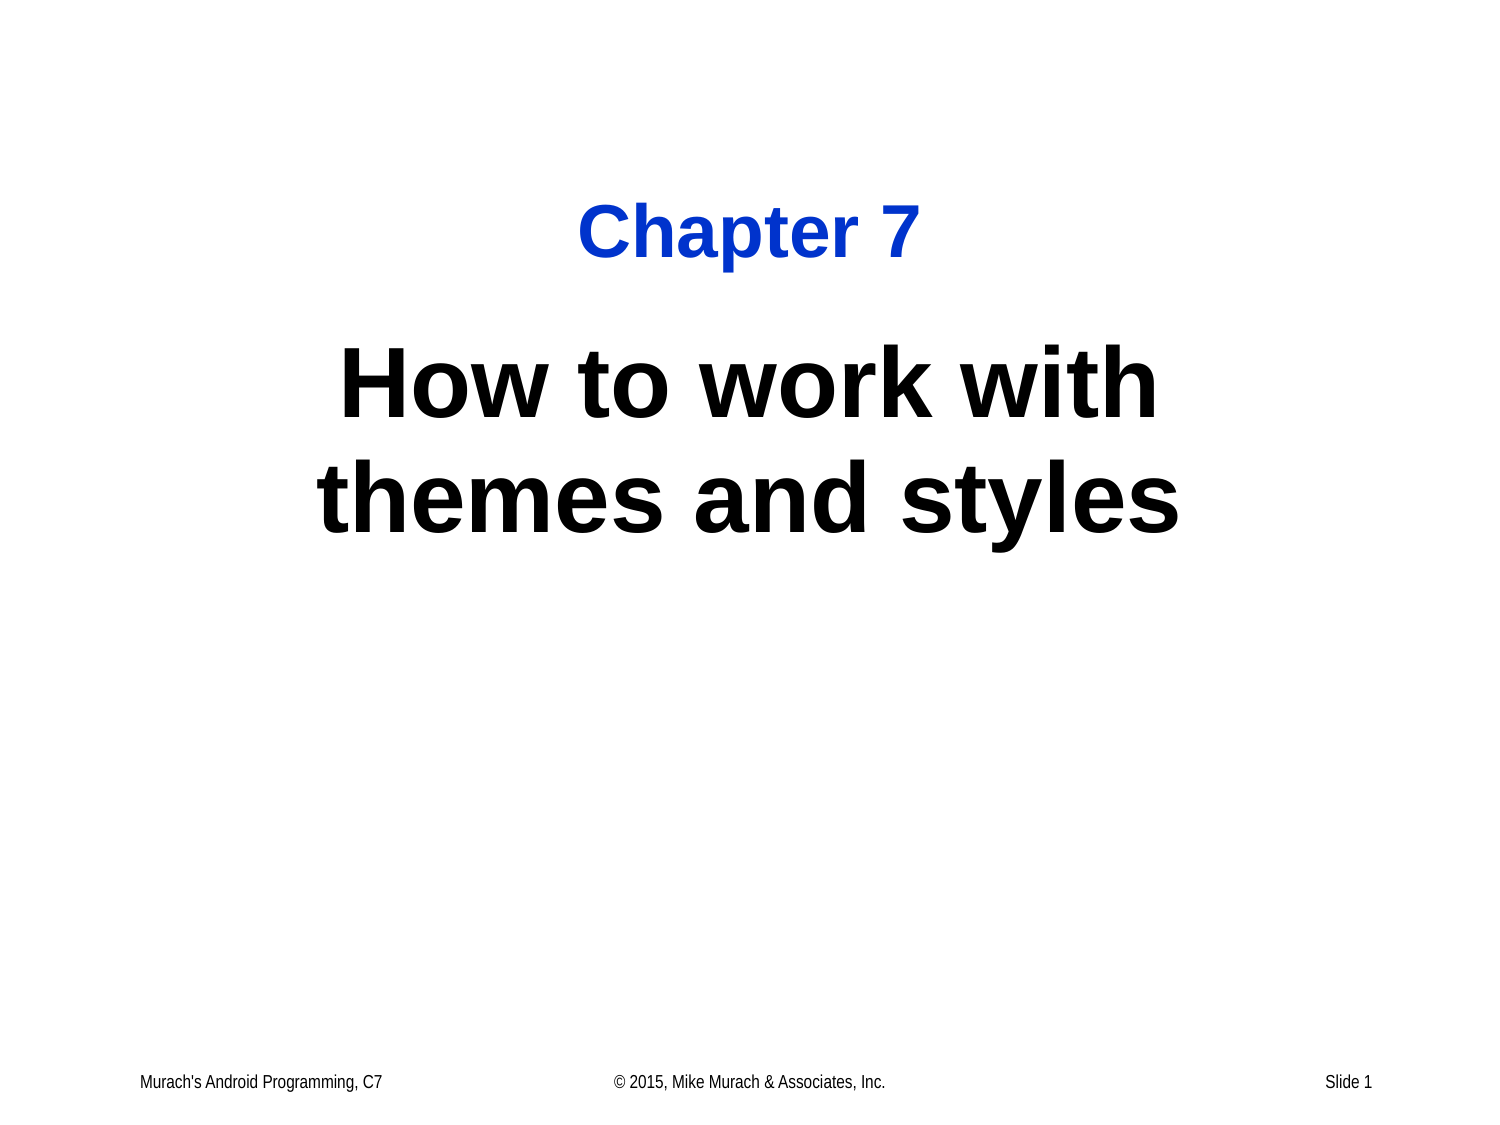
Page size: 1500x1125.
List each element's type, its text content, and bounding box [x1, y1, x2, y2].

slide_number Murach's Android Programming, C7 [125, 1025, 450, 1100]
footer © 2015, Mike Murach & Associates, Inc. [474, 1025, 1025, 1100]
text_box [187, 187, 1314, 568]
slide_number Slide 1 [1074, 1025, 1388, 1100]
